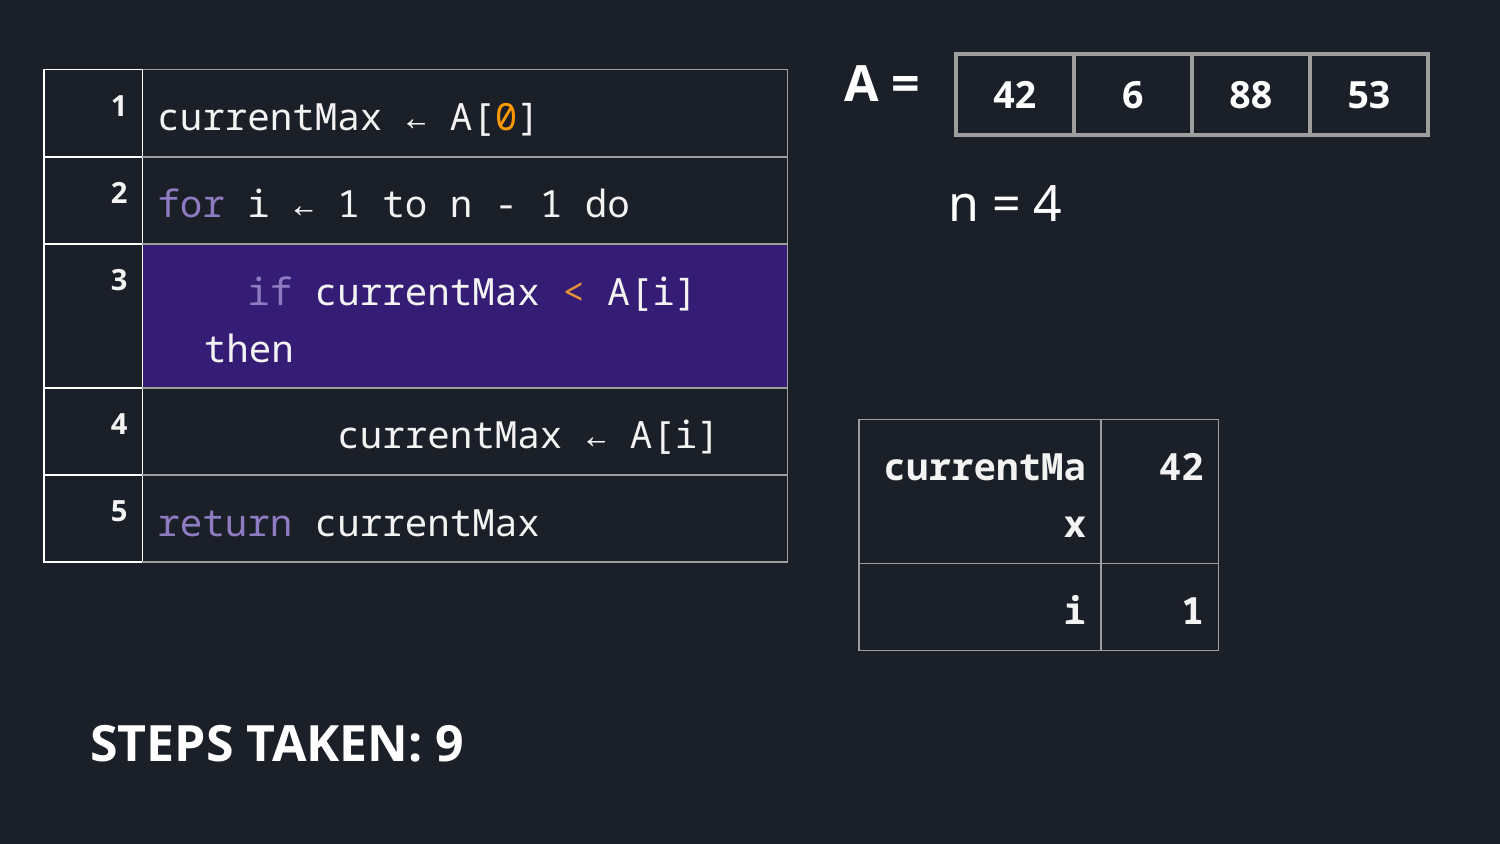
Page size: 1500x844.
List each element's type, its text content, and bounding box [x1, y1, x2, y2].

text_box STEPS TAKEN: 9 [43, 696, 537, 818]
text_box A = n = 4 [829, 36, 1387, 179]
table_cell currentMax ← A[i] [143, 389, 787, 474]
table_header 1 [45, 70, 142, 156]
table_cell return currentMax [143, 476, 787, 561]
table_cell 3 [45, 245, 142, 387]
table_cell 1 [1102, 564, 1218, 650]
table_header 53 [1387, 56, 1426, 133]
table_header 42 [1102, 420, 1218, 563]
table_cell for i ← 1 to n - 1 do [143, 158, 787, 243]
table_cell 2 [45, 158, 142, 243]
table_header currentMax ← A[0] [143, 70, 787, 156]
table_cell 5 [45, 476, 142, 561]
table_header currentMax [860, 420, 1100, 563]
table_cell i [860, 564, 1100, 650]
table_cell if currentMax < A[i] then [143, 245, 787, 387]
table_cell 4 [45, 389, 142, 474]
